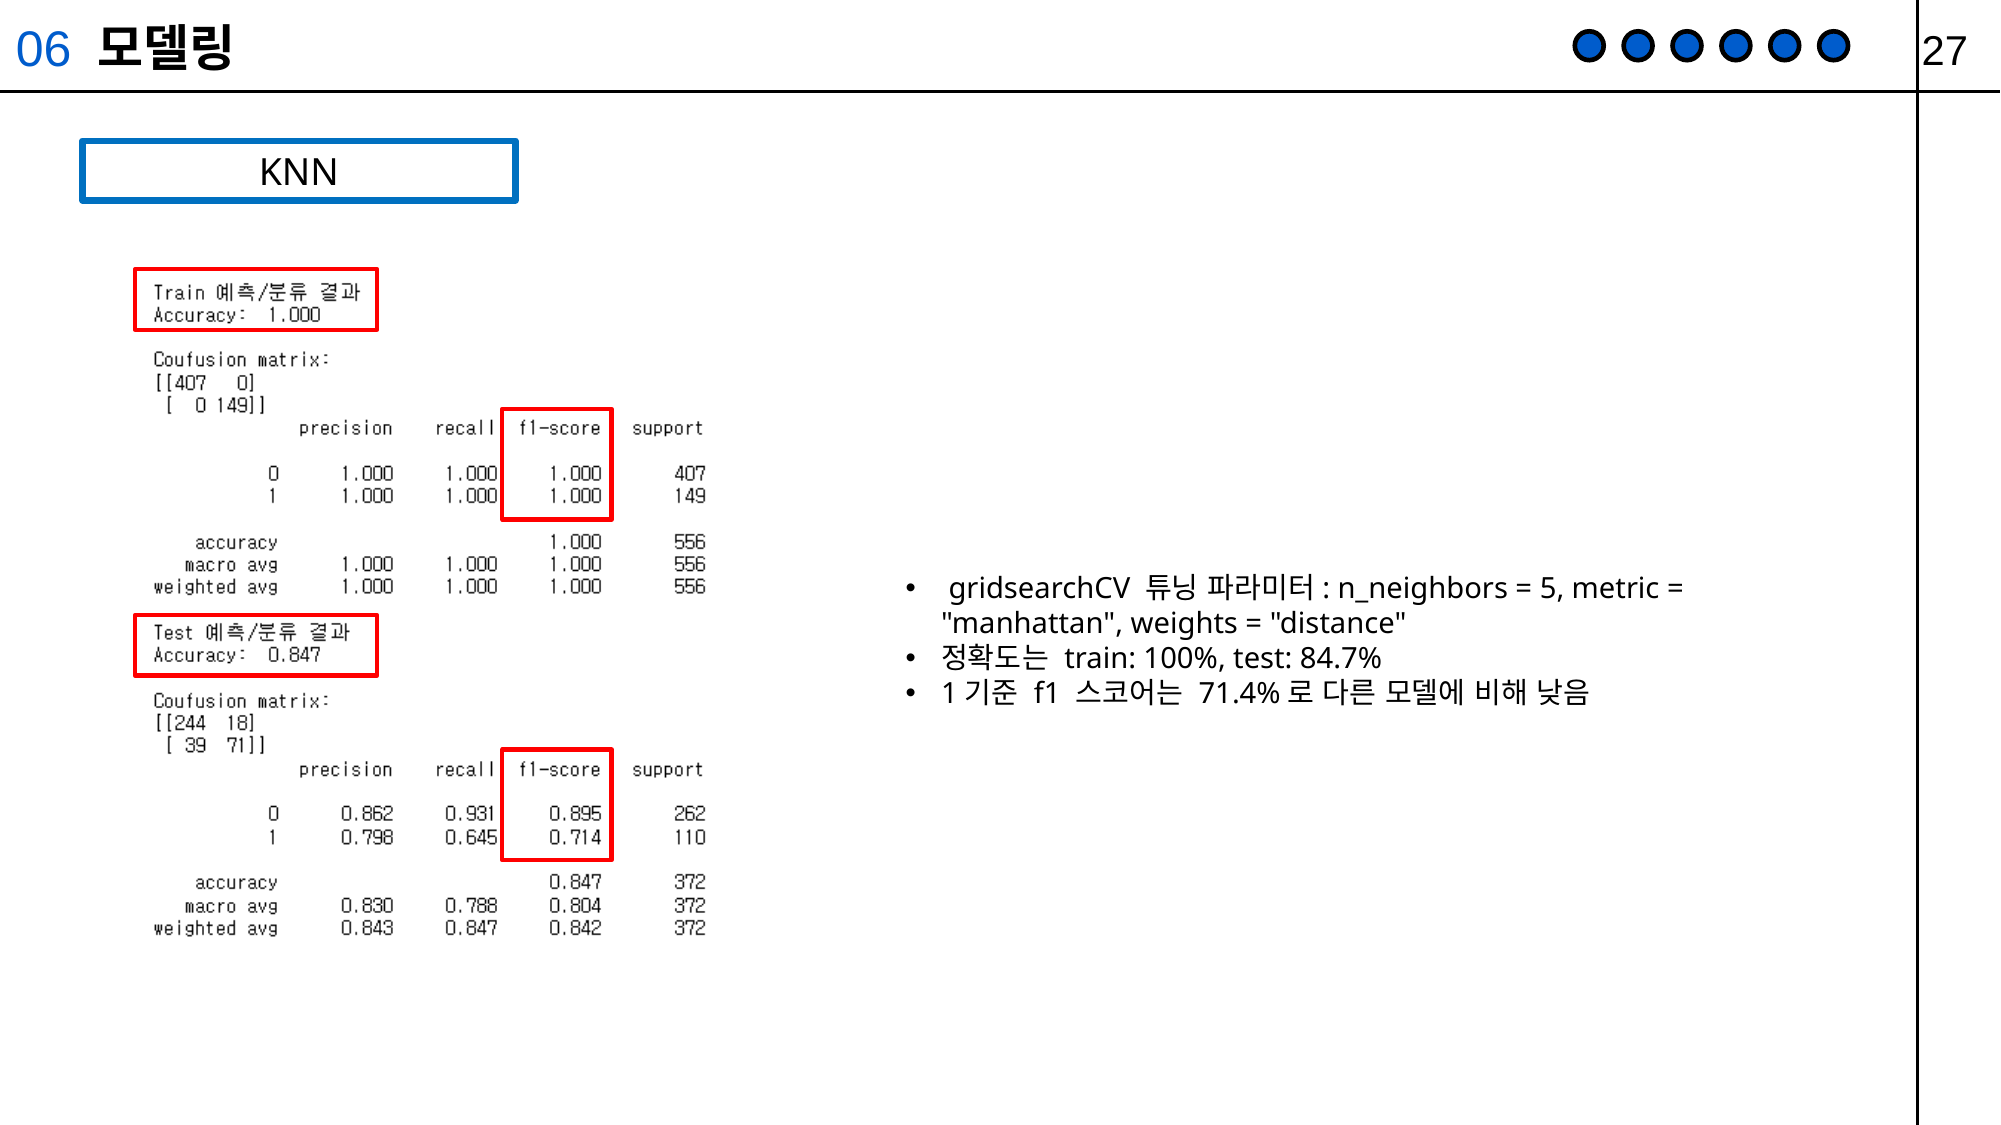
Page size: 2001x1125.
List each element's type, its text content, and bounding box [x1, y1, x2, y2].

text_box 06 모델링 [0, 8, 964, 84]
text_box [1574, 31, 1849, 61]
text_box gridsearchCV 튜닝 파라미터: n_neighbors = 5, metric = "manhattan", weights = "distance" 정확도는 train: 100%, test: 84.7% 1기준 f1 스코어는 71.4%로 다른 모델에 비해 낮음 [890, 562, 1722, 717]
picture [146, 275, 723, 953]
text_box [133, 613, 141, 678]
text_box KNN [82, 140, 516, 201]
text_box [133, 267, 379, 332]
